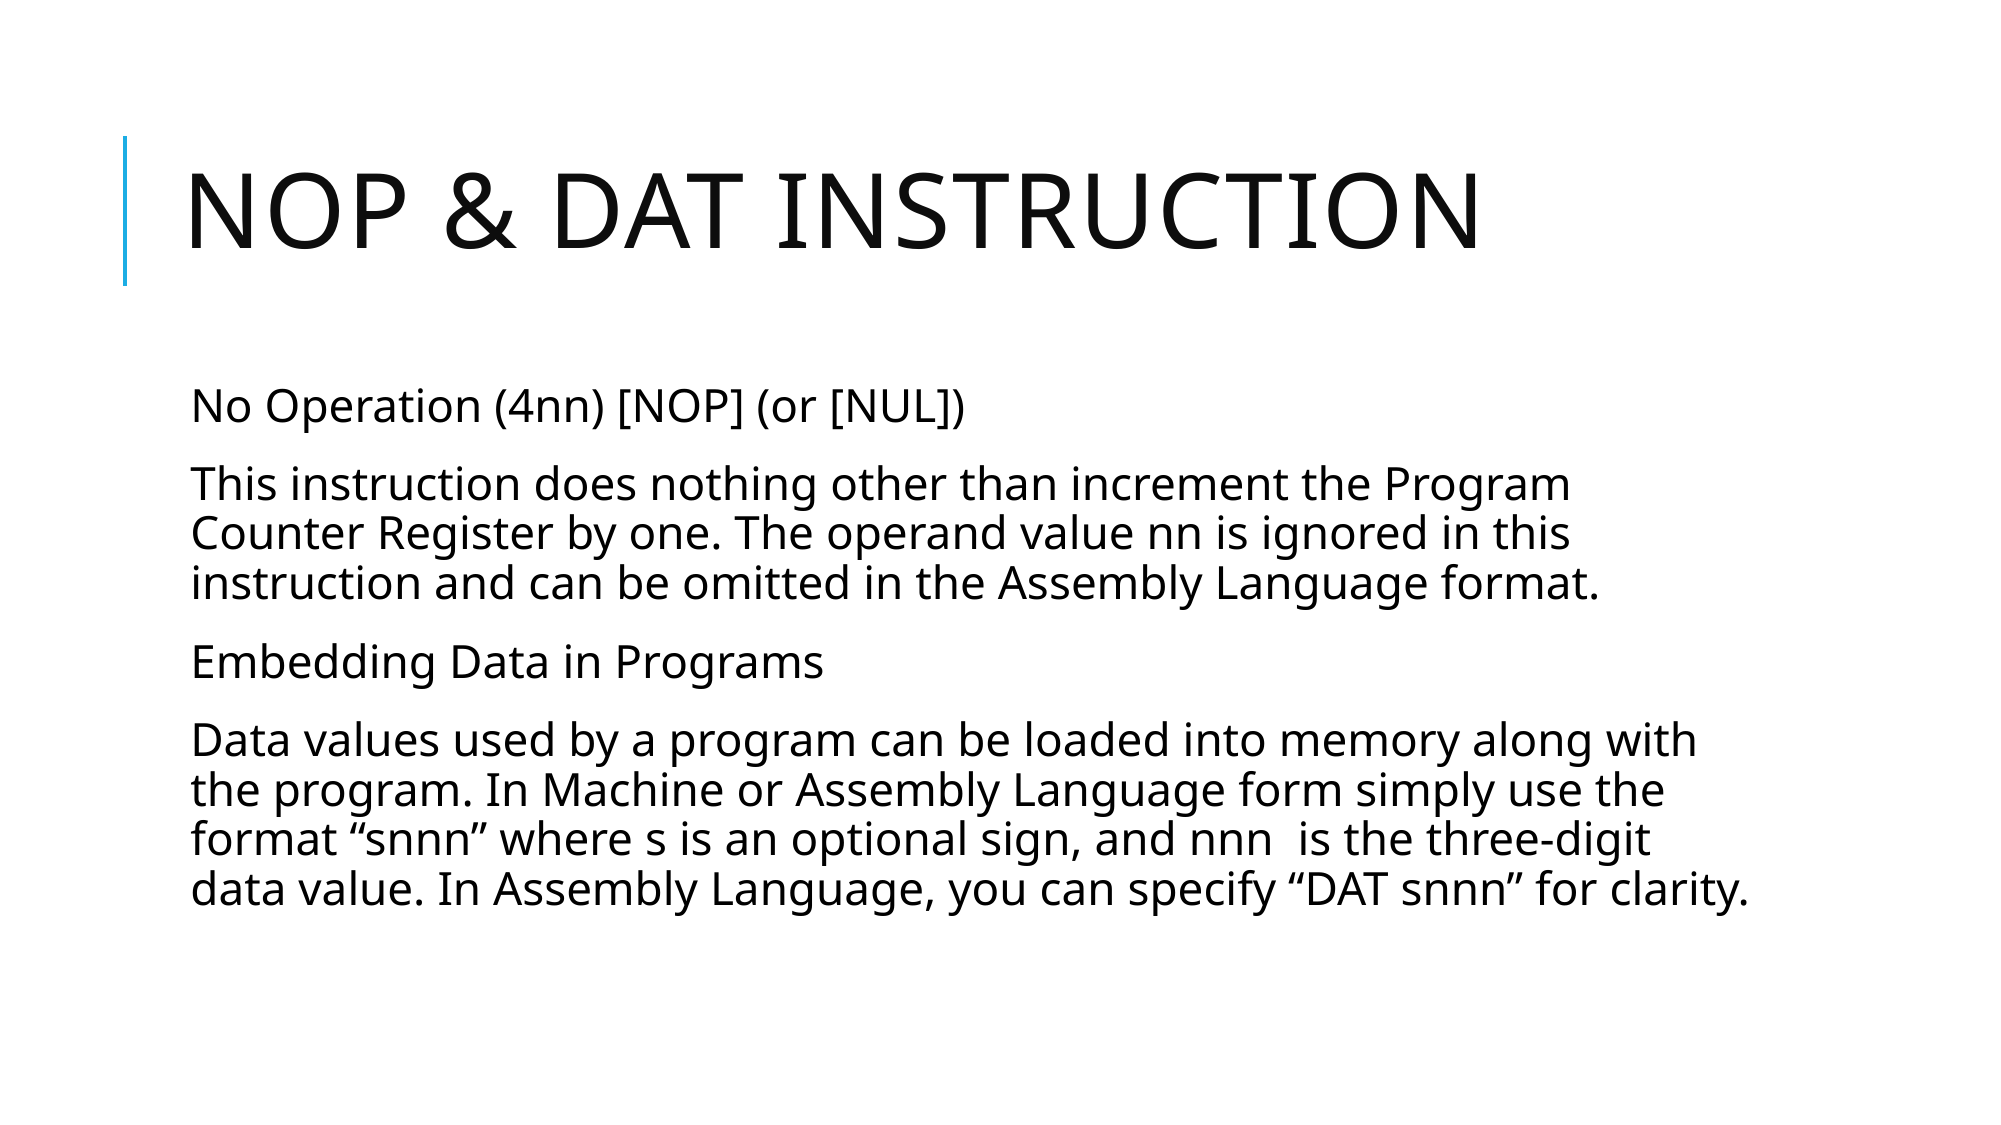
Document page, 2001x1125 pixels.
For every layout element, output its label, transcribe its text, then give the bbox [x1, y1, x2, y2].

list No Operation (4nn) [NOP] (or [NUL]) This instruction does nothing other than increment the Program Counter Register by one. The operand value nn is ignored in this instruction and can be omitted in the Assembly Language format. Embedding Data in Programs Data values used by a program can be loaded into memory along with the program. In Machine or Assembly Language form simply use the format “snnn” where s is an optional sign, and nnn is the three-digit data value. In Assembly Language, you can specify “DAT snnn” for clarity. [168, 375, 1763, 1035]
title NOP & DAT INSTRUCTION [168, 96, 1763, 342]
